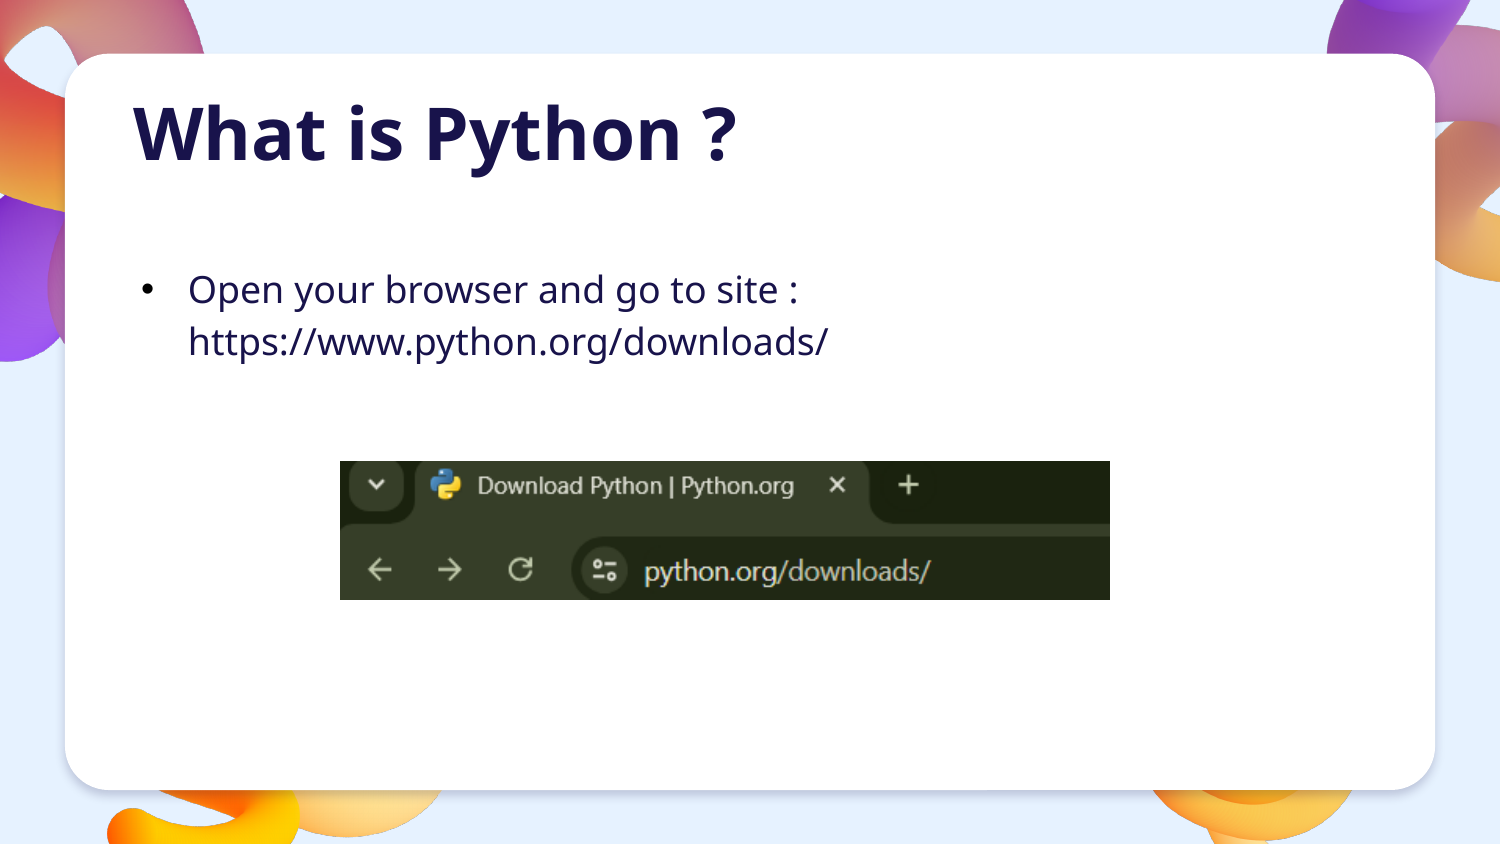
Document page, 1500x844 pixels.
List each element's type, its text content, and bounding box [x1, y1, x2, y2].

picture [53, 776, 441, 844]
text_box Open your browser and go to site : https://www.python.org/downloads/ [126, 244, 1382, 370]
title What is Python ? [118, 72, 1382, 167]
picture [0, 0, 257, 446]
picture [1153, 765, 1435, 844]
picture [340, 461, 1110, 600]
picture [1216, 0, 1500, 298]
